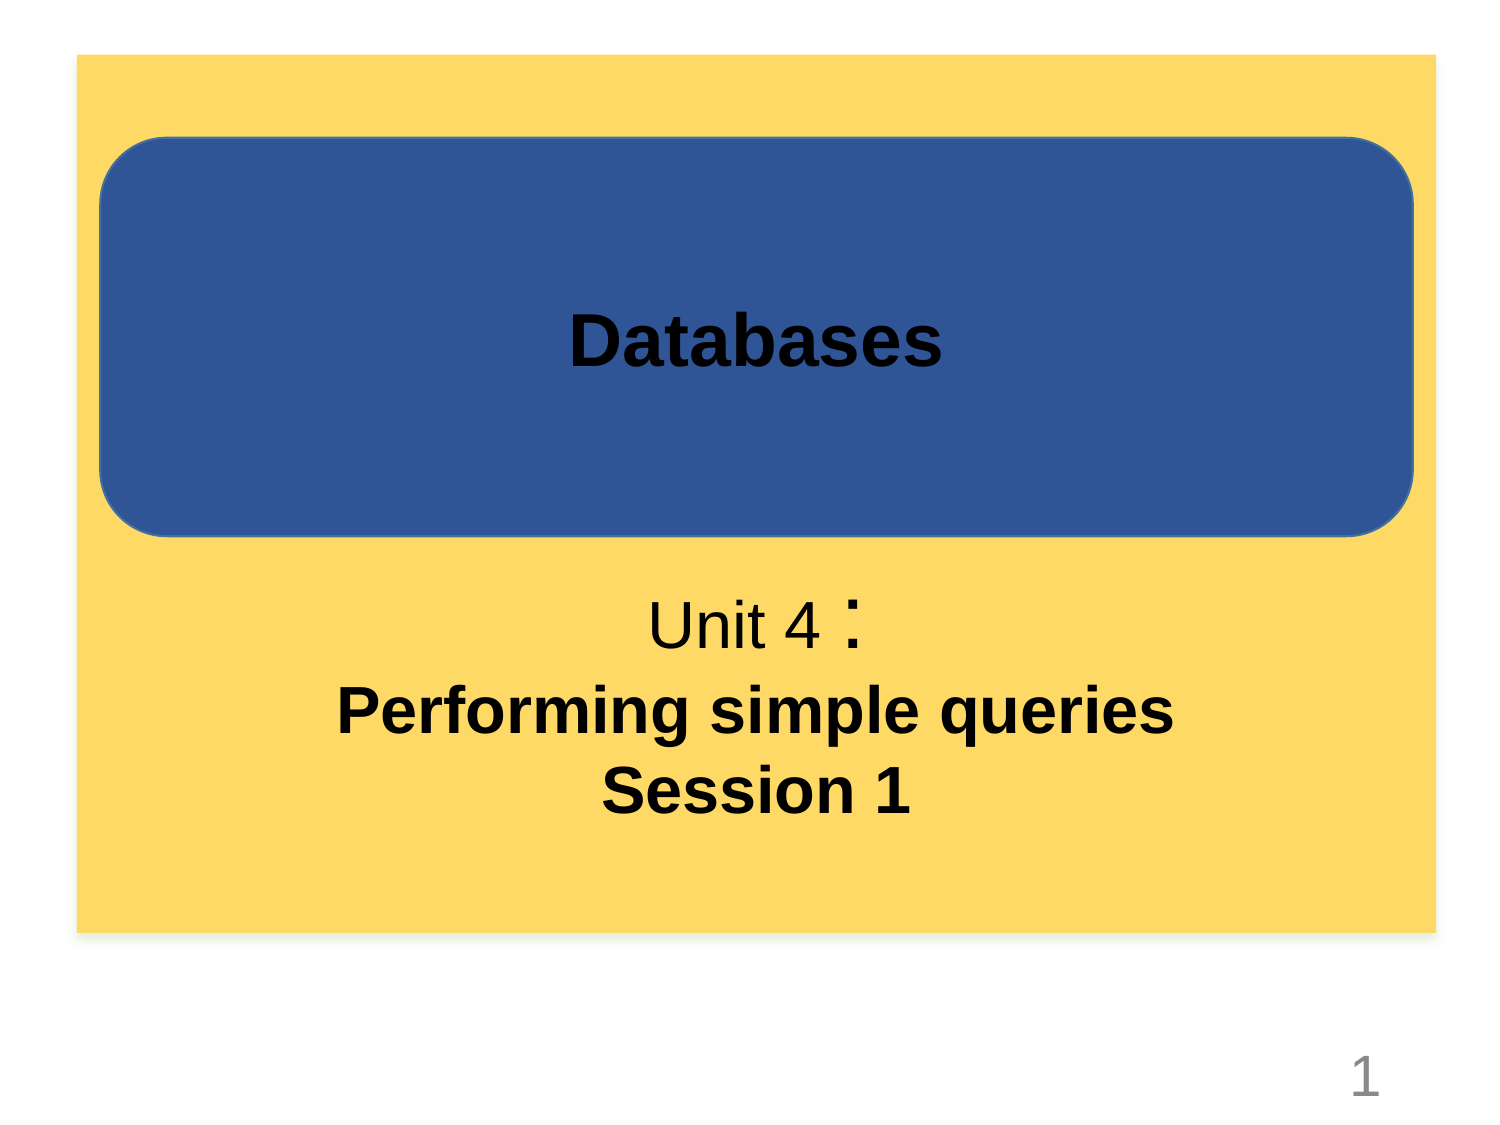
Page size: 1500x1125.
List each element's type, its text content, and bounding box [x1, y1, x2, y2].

text_box 1 [1059, 1042, 1397, 1103]
text_box Databases [100, 137, 1413, 537]
text_box Unit 4 : Performing simple queries Session 1 [76, 54, 1437, 933]
